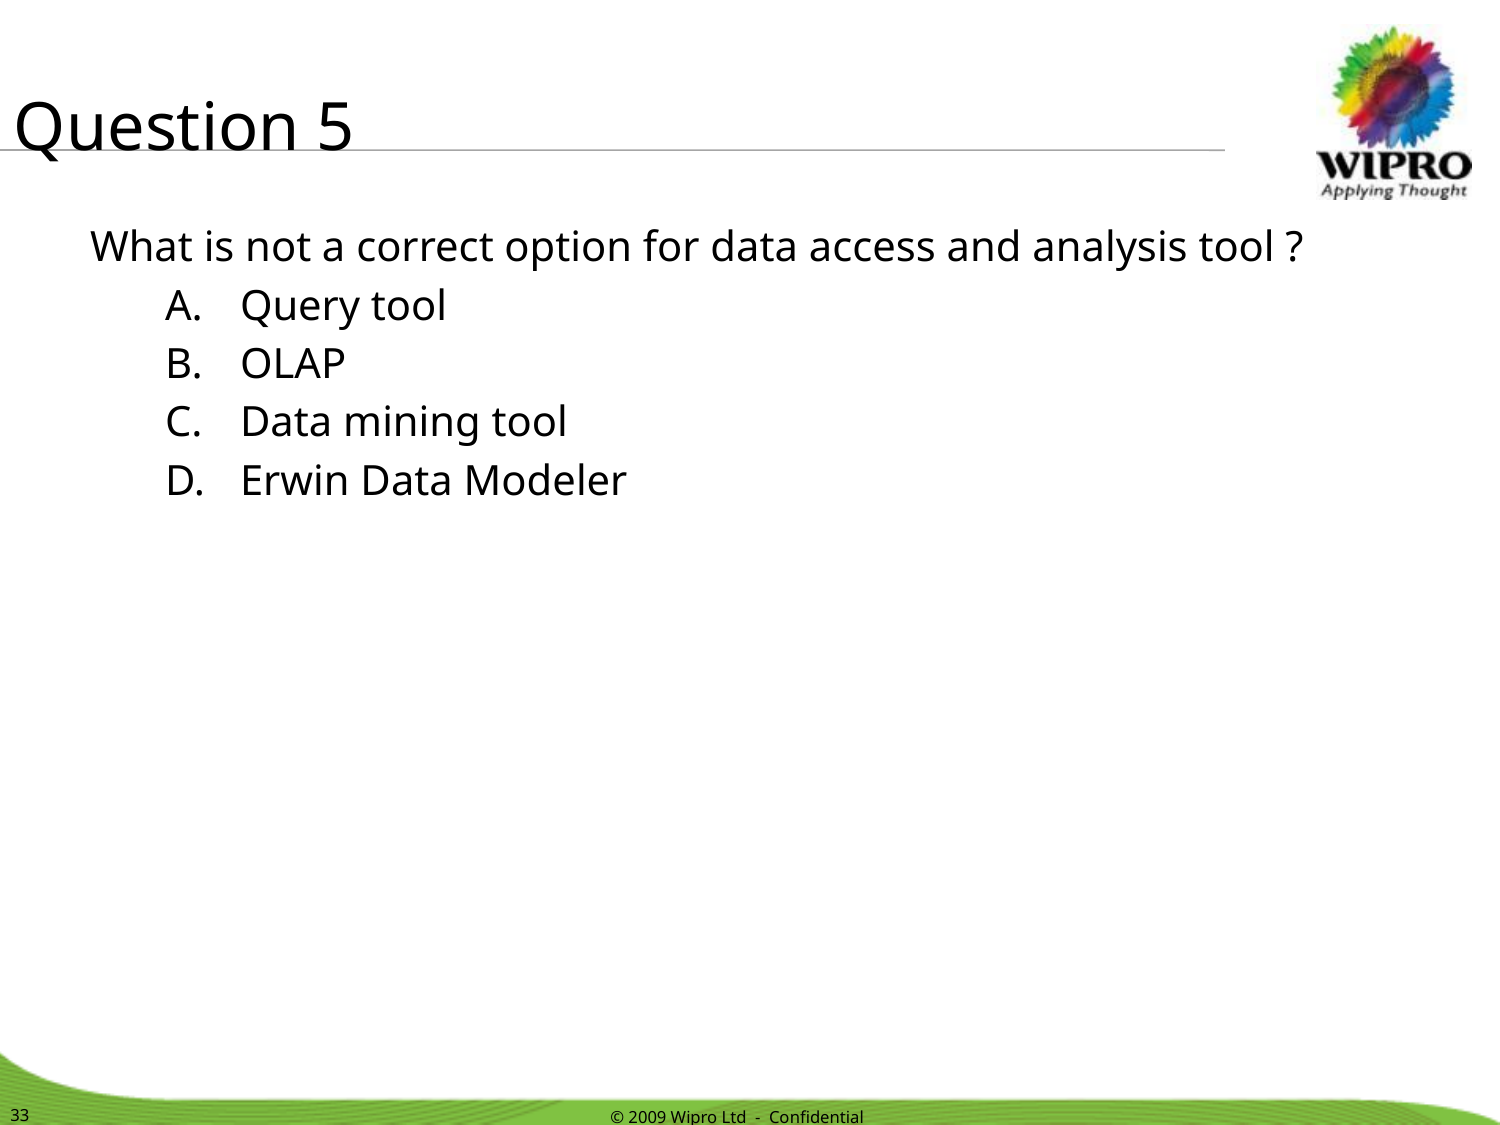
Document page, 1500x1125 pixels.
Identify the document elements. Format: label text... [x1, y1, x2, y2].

picture [1316, 24, 1472, 200]
title Question 5 [0, 49, 1240, 200]
list What is not a correct option for data access and analysis tool ? Query tool OLAP Data mining tool Erwin Data Modeler [75, 212, 1425, 1038]
picture [0, 1037, 1500, 1125]
